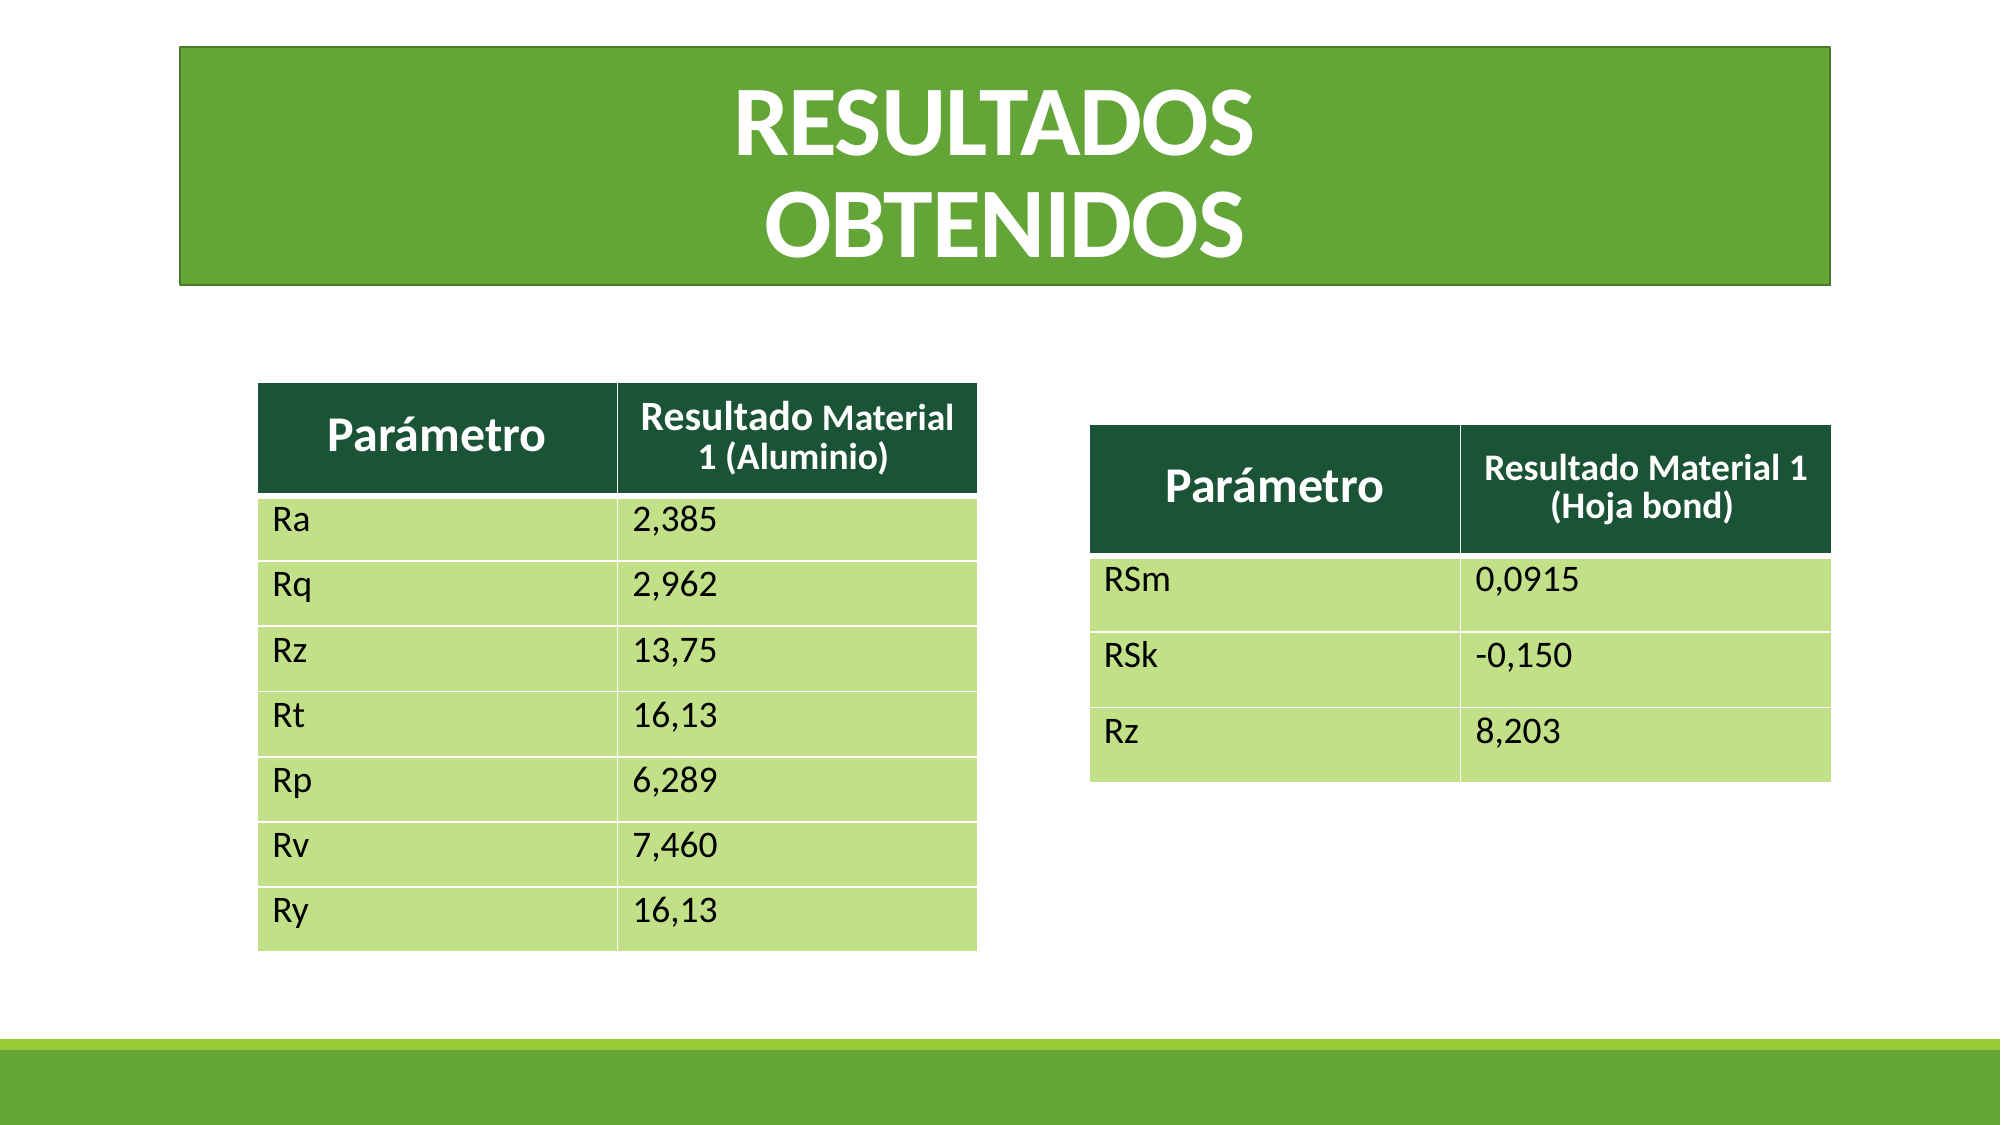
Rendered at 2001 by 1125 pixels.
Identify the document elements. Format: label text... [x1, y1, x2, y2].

title RESULTADOS OBTENIDOS [179, 46, 1831, 286]
list [181, 306, 1832, 967]
